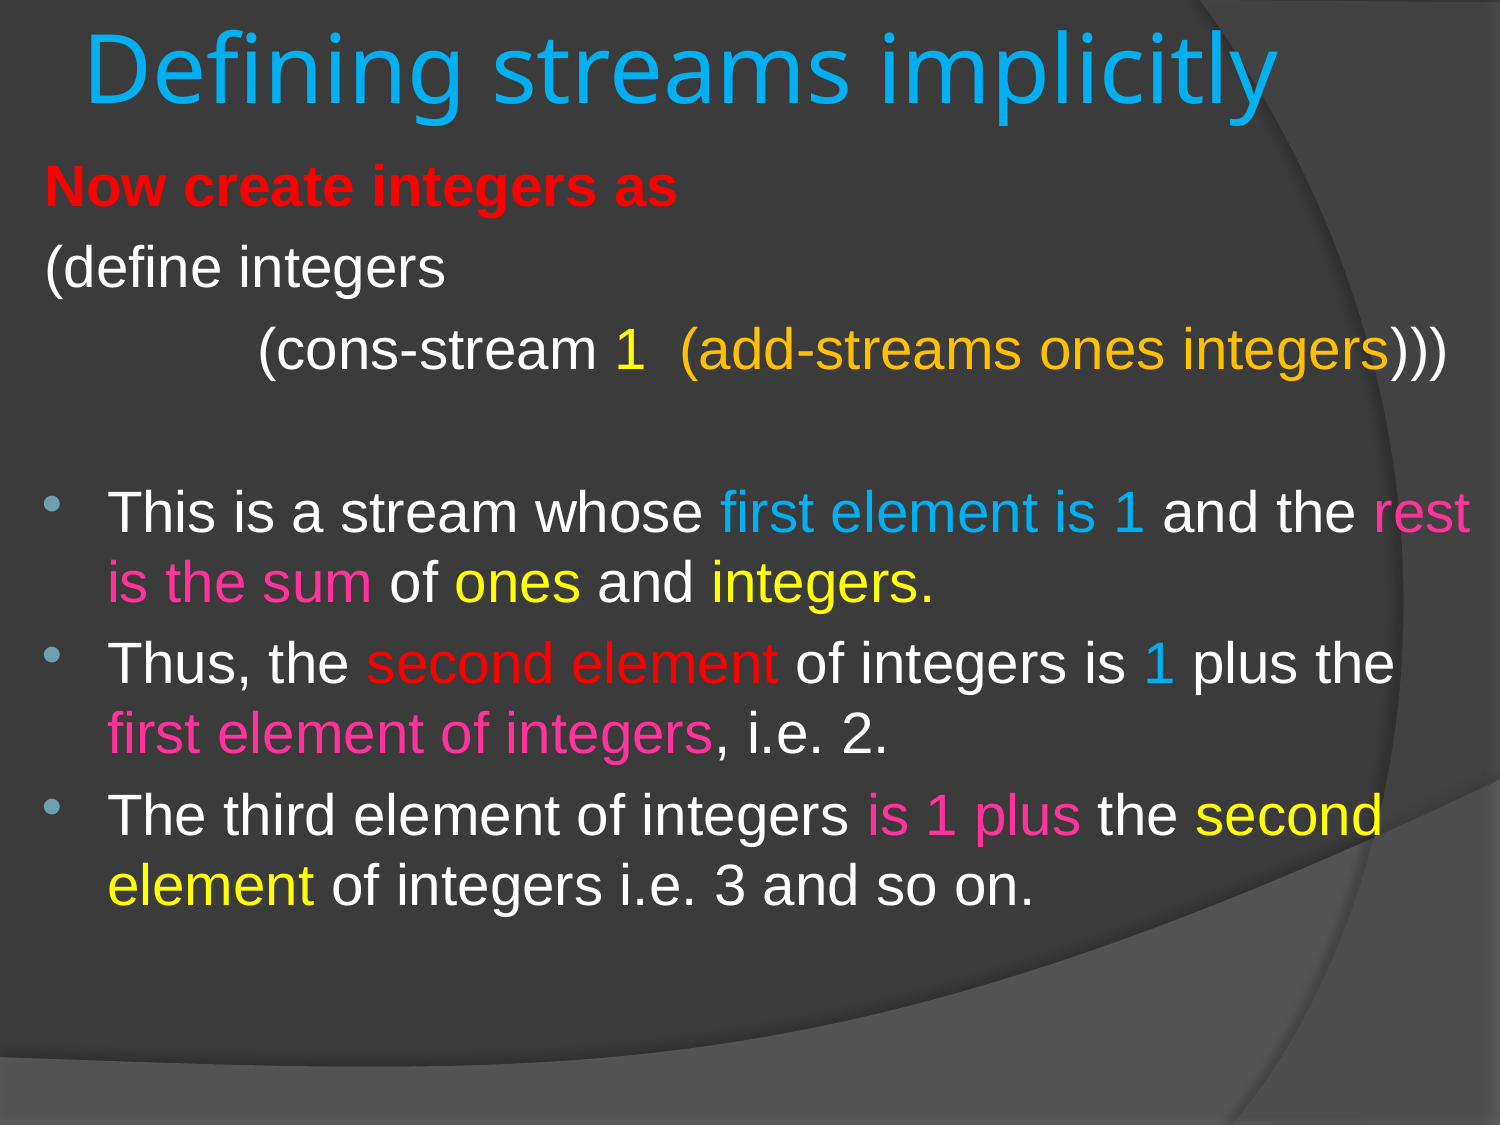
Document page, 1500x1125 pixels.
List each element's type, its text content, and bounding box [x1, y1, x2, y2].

title Defining streams implicitly [75, 0, 1300, 131]
list Now create integers as (define integers (cons-stream 1 (add-streams ones integers))) This is a stream whose first element is 1 and the rest is the sum of ones and integers. Thus, the second element of integers is 1 plus the first element of integers, i.e. 2. The third element of integers is 1 plus the second element of integers i.e. 3 and so on. [23, 140, 1500, 1102]
